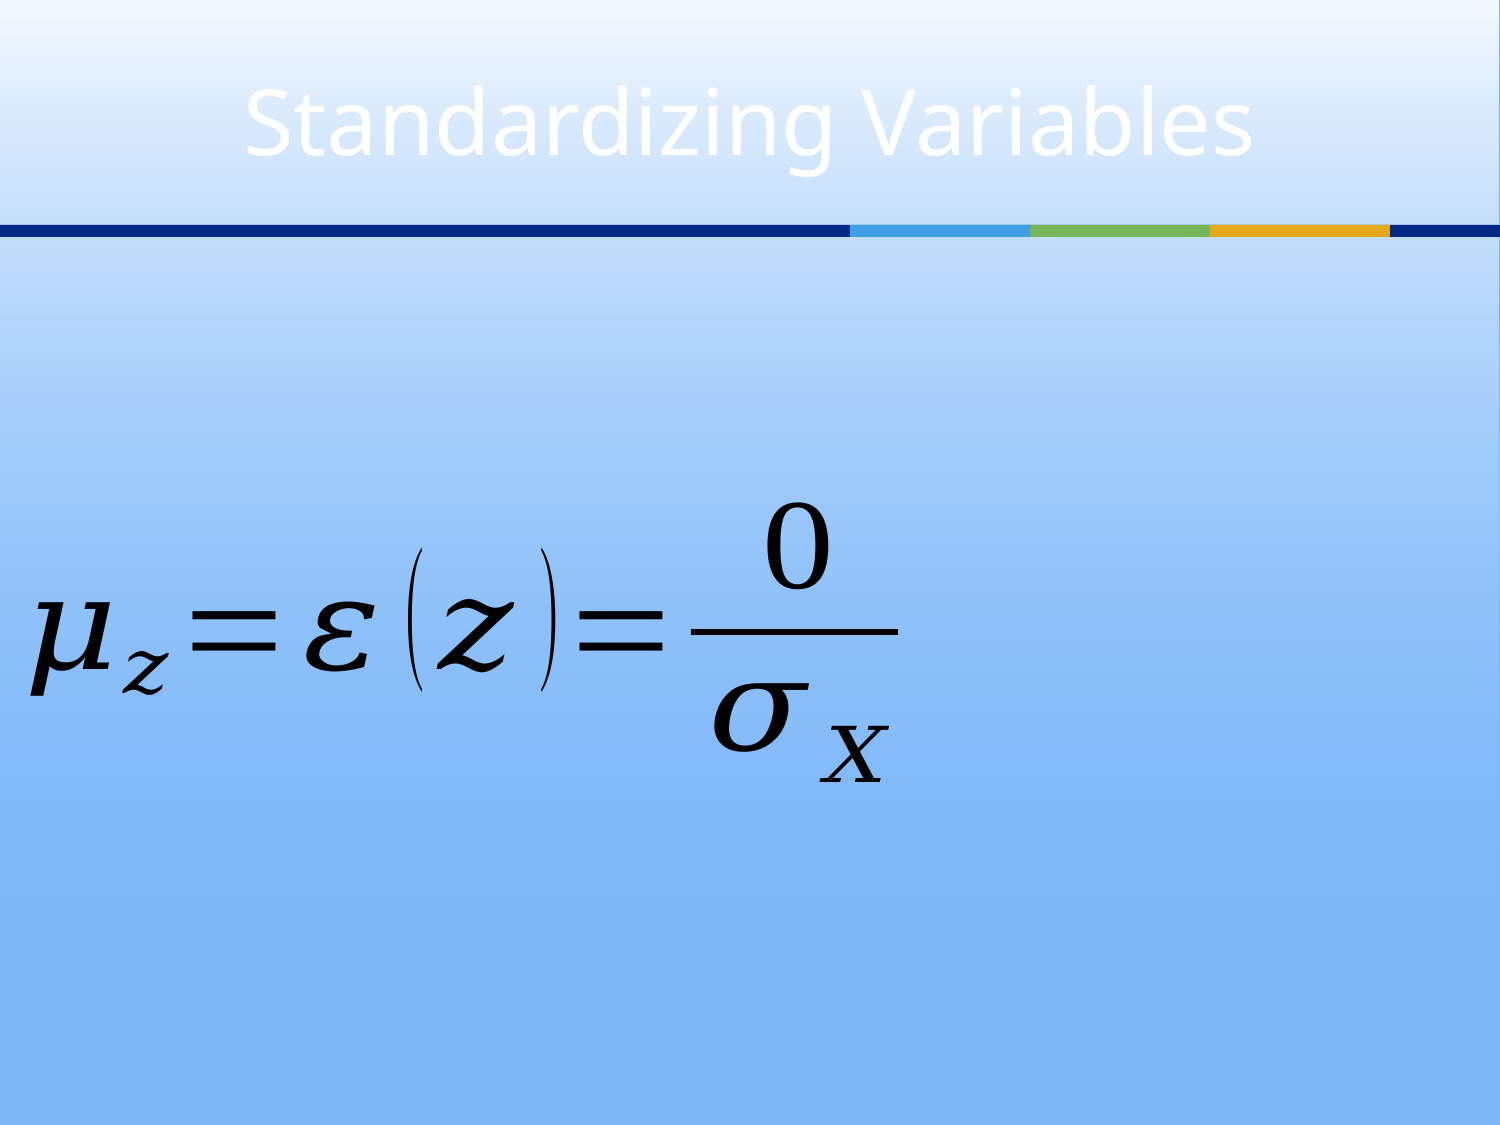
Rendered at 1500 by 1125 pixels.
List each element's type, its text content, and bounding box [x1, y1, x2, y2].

title Standardizing Variables [75, 24, 1425, 213]
